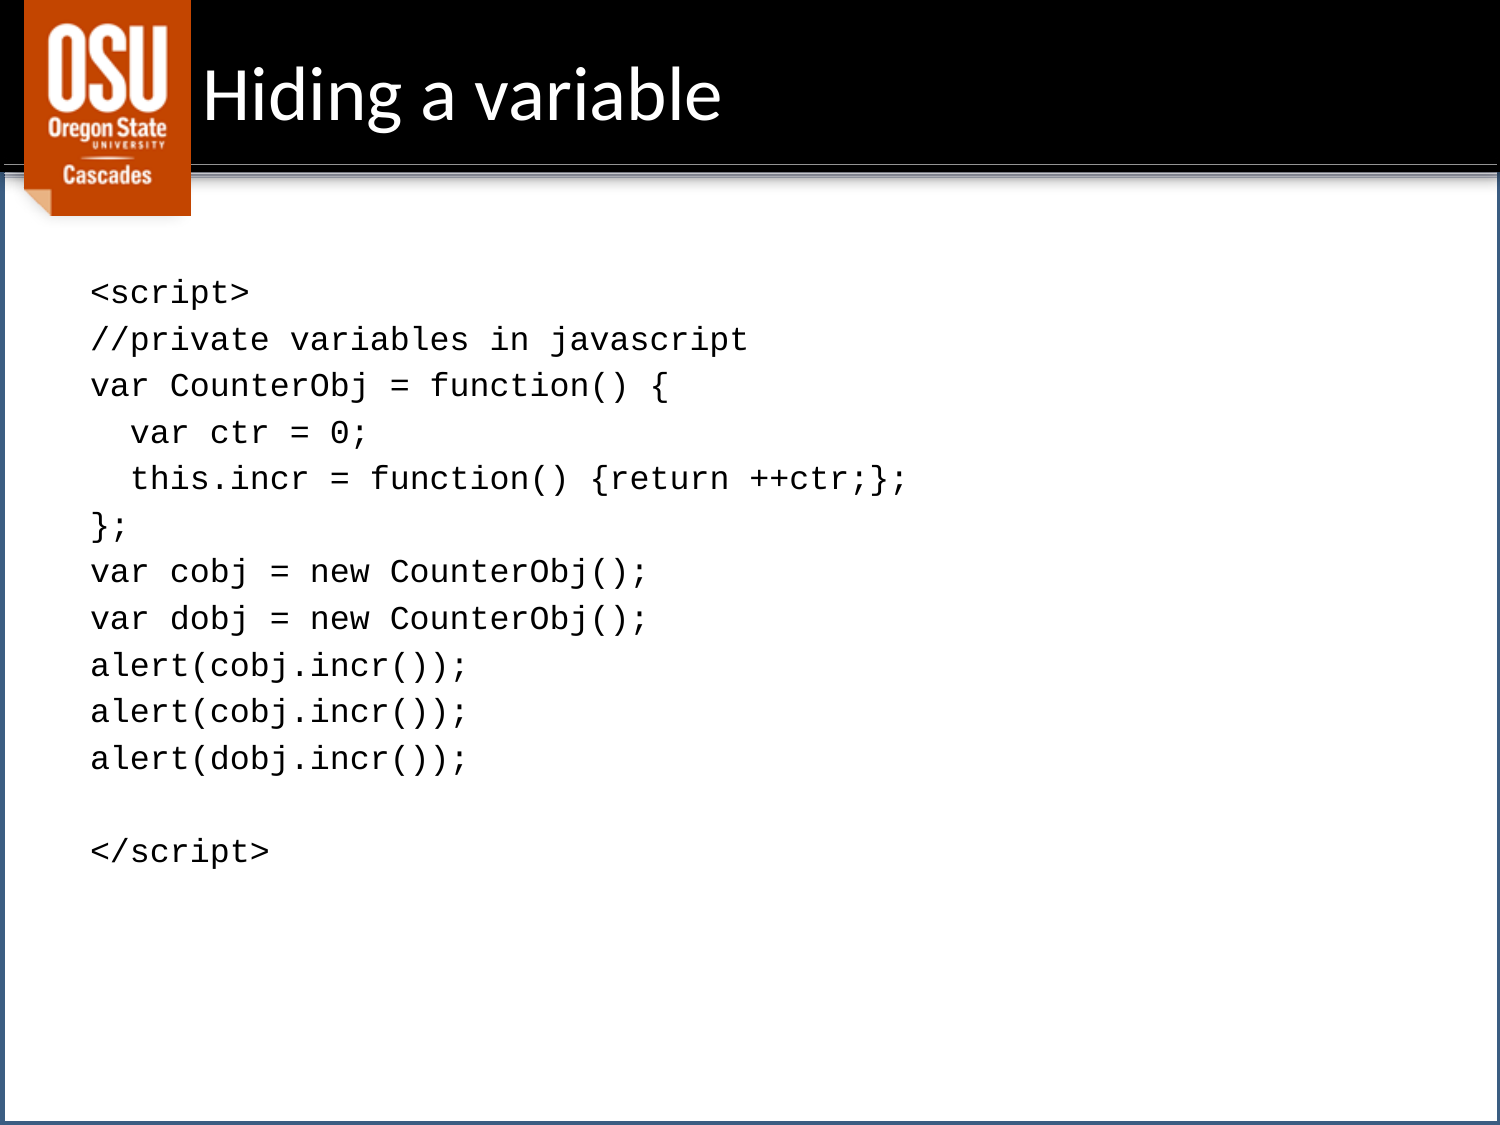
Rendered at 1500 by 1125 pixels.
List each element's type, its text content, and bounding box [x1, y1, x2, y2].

list <script> //private variables in javascript var CounterObj = function() { var ctr = 0; this.incr = function() {return ++ctr;}; }; var cobj = new CounterObj(); var dobj = new CounterObj(); alert(cobj.incr()); alert(cobj.incr()); alert(dobj.incr()); </script> [75, 262, 1425, 1005]
picture [0, 0, 1500, 1125]
title Hiding a variable [187, 0, 1425, 184]
